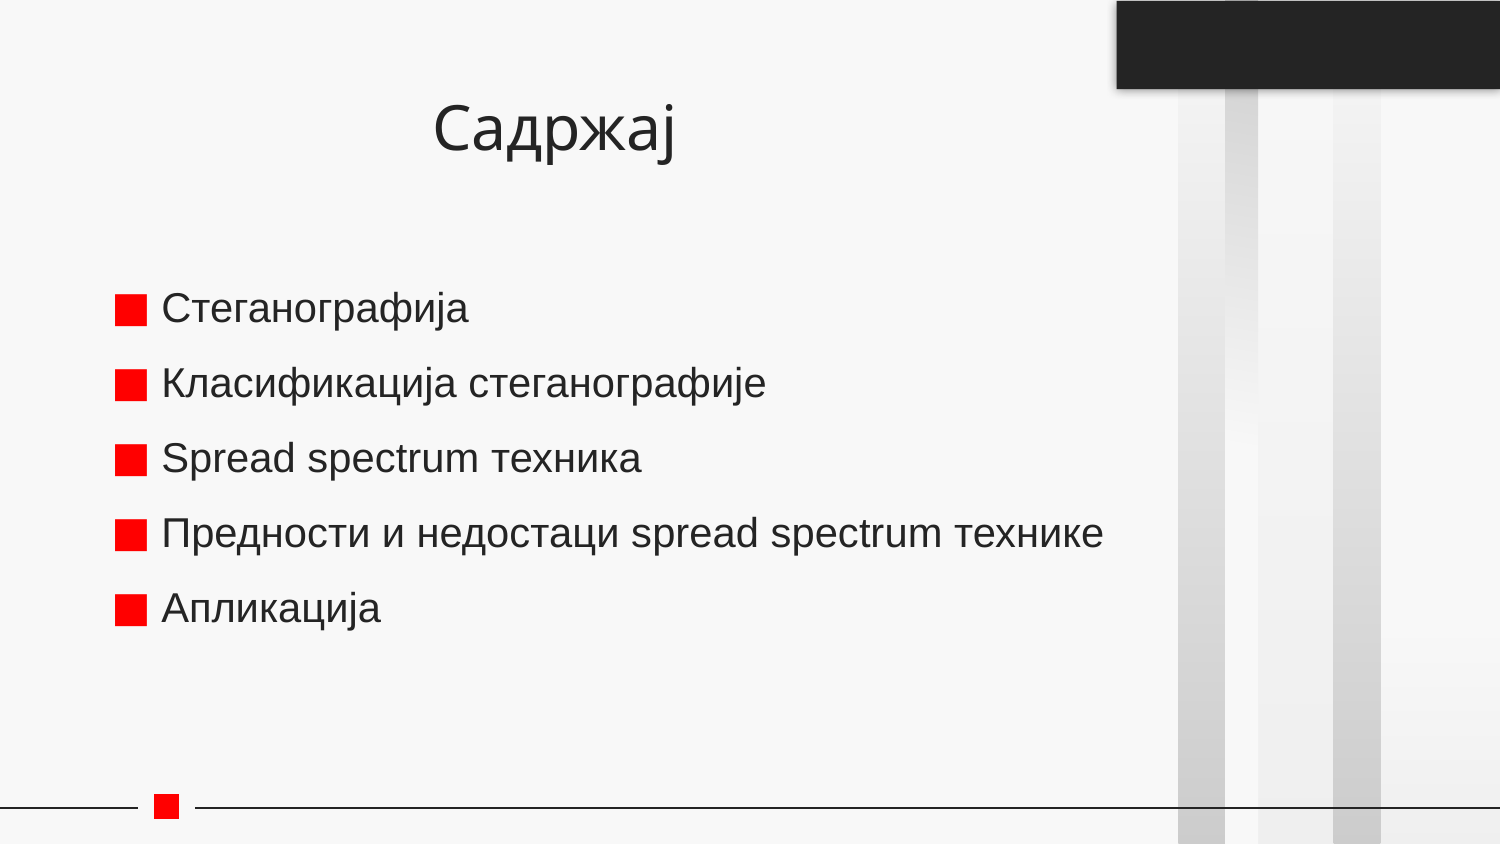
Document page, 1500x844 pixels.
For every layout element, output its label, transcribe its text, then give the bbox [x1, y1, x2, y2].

subtitle Стеганографија Класификација стеганографије Spread spectrum техника Предности и недостаци spread spectrum технике Апликација [71, 240, 1123, 564]
title Садржај [116, 72, 946, 167]
